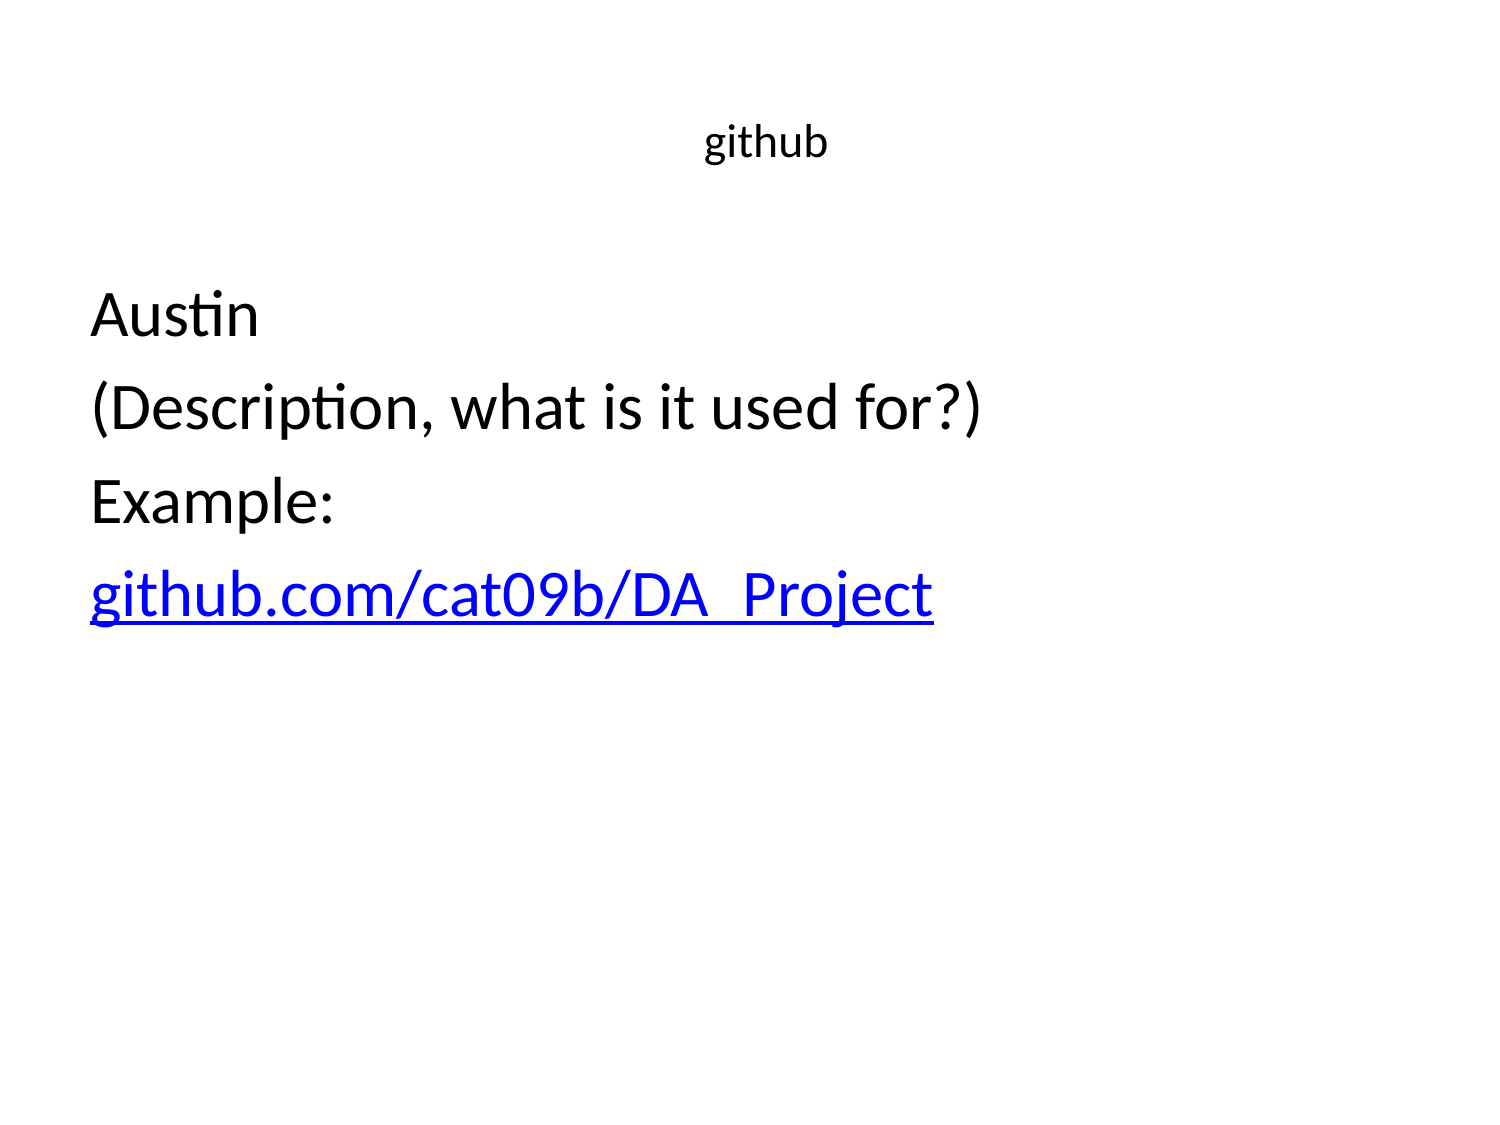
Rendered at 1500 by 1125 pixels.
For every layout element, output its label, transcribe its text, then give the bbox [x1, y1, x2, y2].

list Austin (Description, what is it used for?) Example: github.com/cat09b/DA_Project [75, 262, 1425, 1005]
title github [75, 45, 1425, 233]
